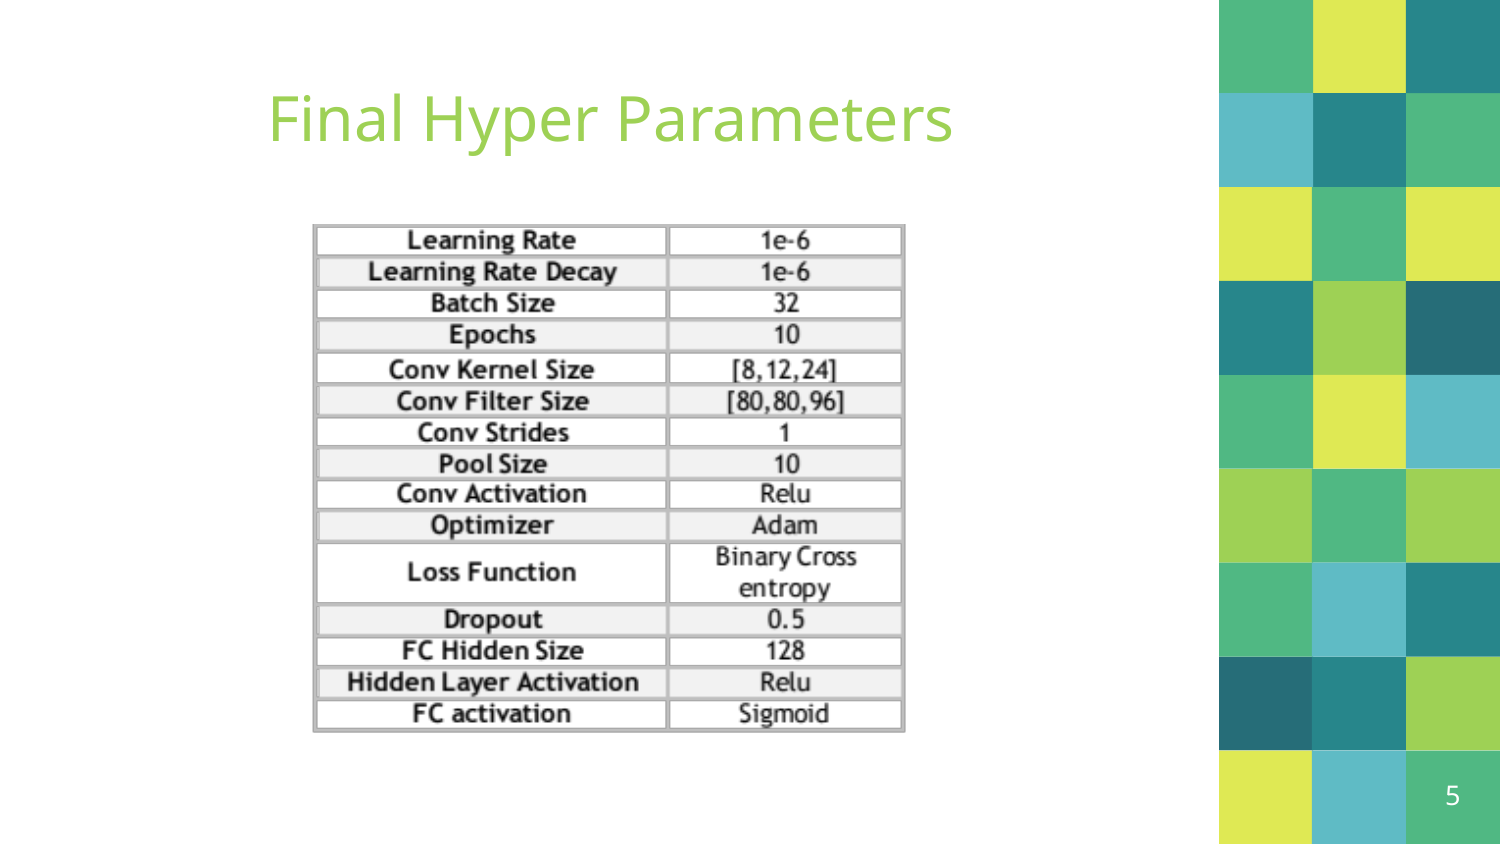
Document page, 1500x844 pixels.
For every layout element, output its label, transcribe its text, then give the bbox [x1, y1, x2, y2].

slide_number 5 [1405, 749, 1500, 844]
picture [0, 223, 1219, 767]
title Final Hyper Parameters [85, 27, 1137, 169]
